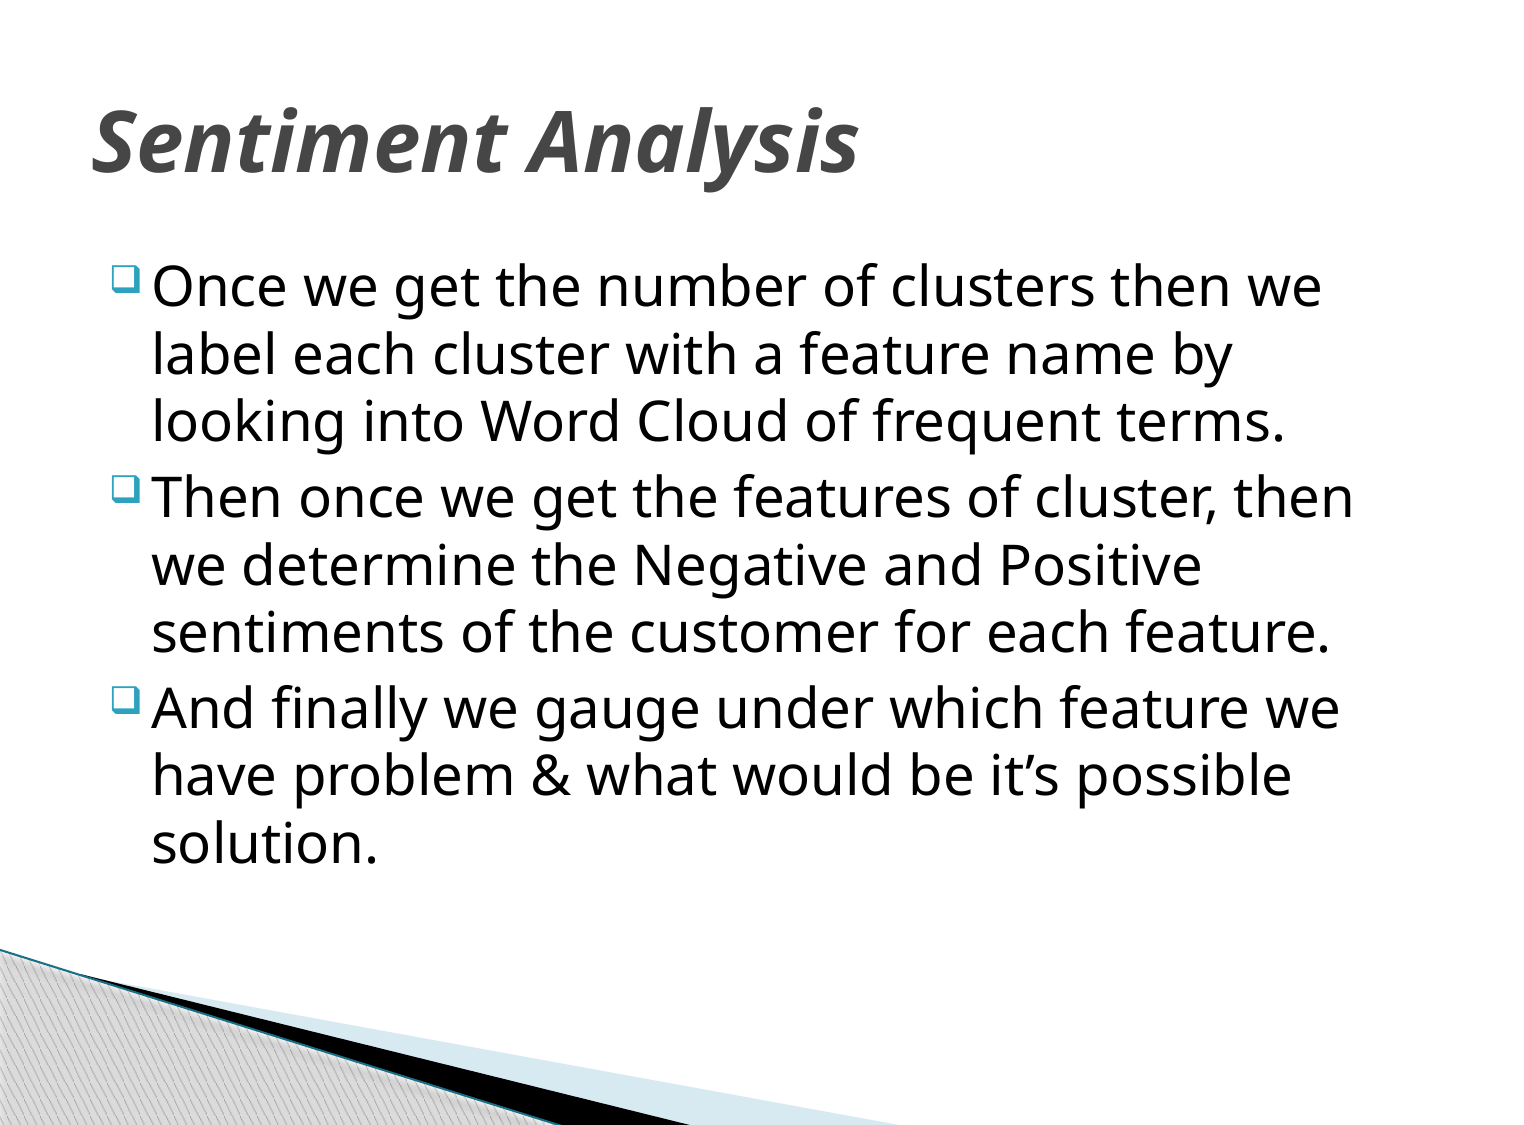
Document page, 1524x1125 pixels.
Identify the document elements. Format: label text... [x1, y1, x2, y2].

title Sentiment Analysis [76, 45, 1448, 233]
list Once we get the number of clusters then we label each cluster with a feature name by looking into Word Cloud of frequent terms. Then once we get the features of cluster, then we determine the Negative and Positive sentiments of the customer for each feature. And finally we gauge under which feature we have problem & what would be it’s possible solution. [76, 243, 1448, 986]
